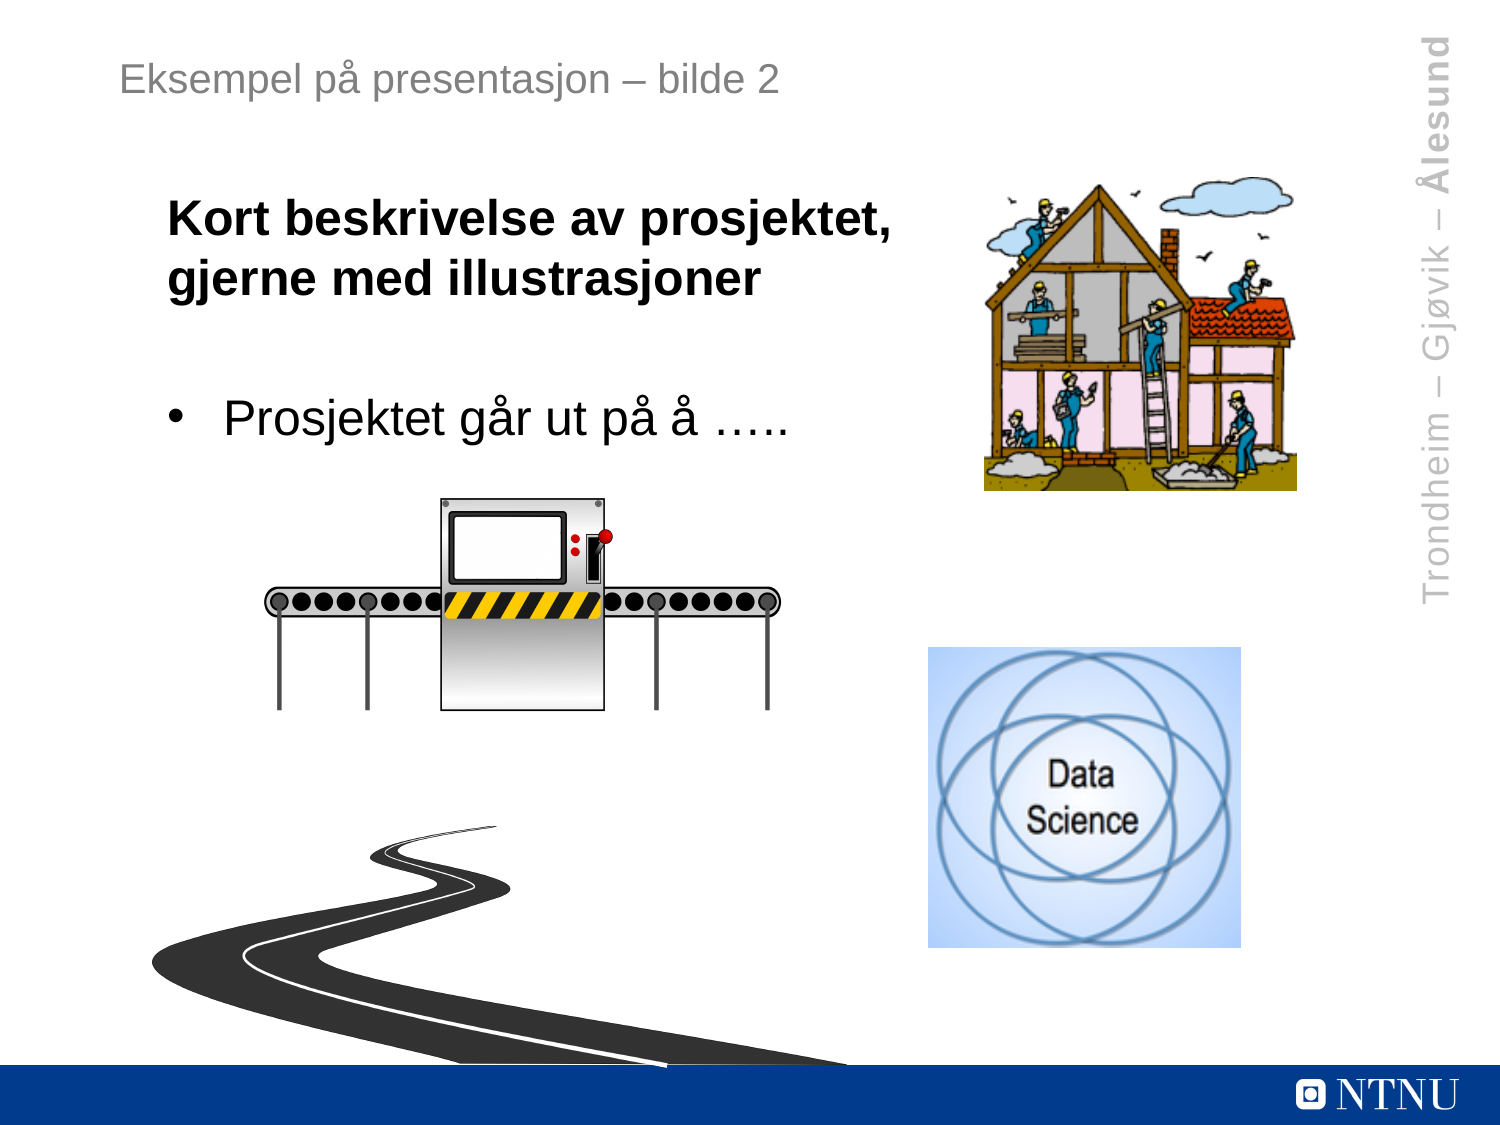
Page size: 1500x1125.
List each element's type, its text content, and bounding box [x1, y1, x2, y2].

picture [928, 646, 1241, 948]
picture [0, 826, 1500, 1125]
picture [256, 490, 789, 720]
text_box Eksempel på presentasjon – bilde 2 [103, 43, 1360, 192]
subtitle Kort beskrivelse av prosjektet, gjerne med illustrasjoner Prosjektet går ut på å ….. [152, 192, 957, 1010]
picture [983, 177, 1297, 491]
text_box Trondheim – Gjøvik – Ålesund [1403, 5, 1464, 621]
